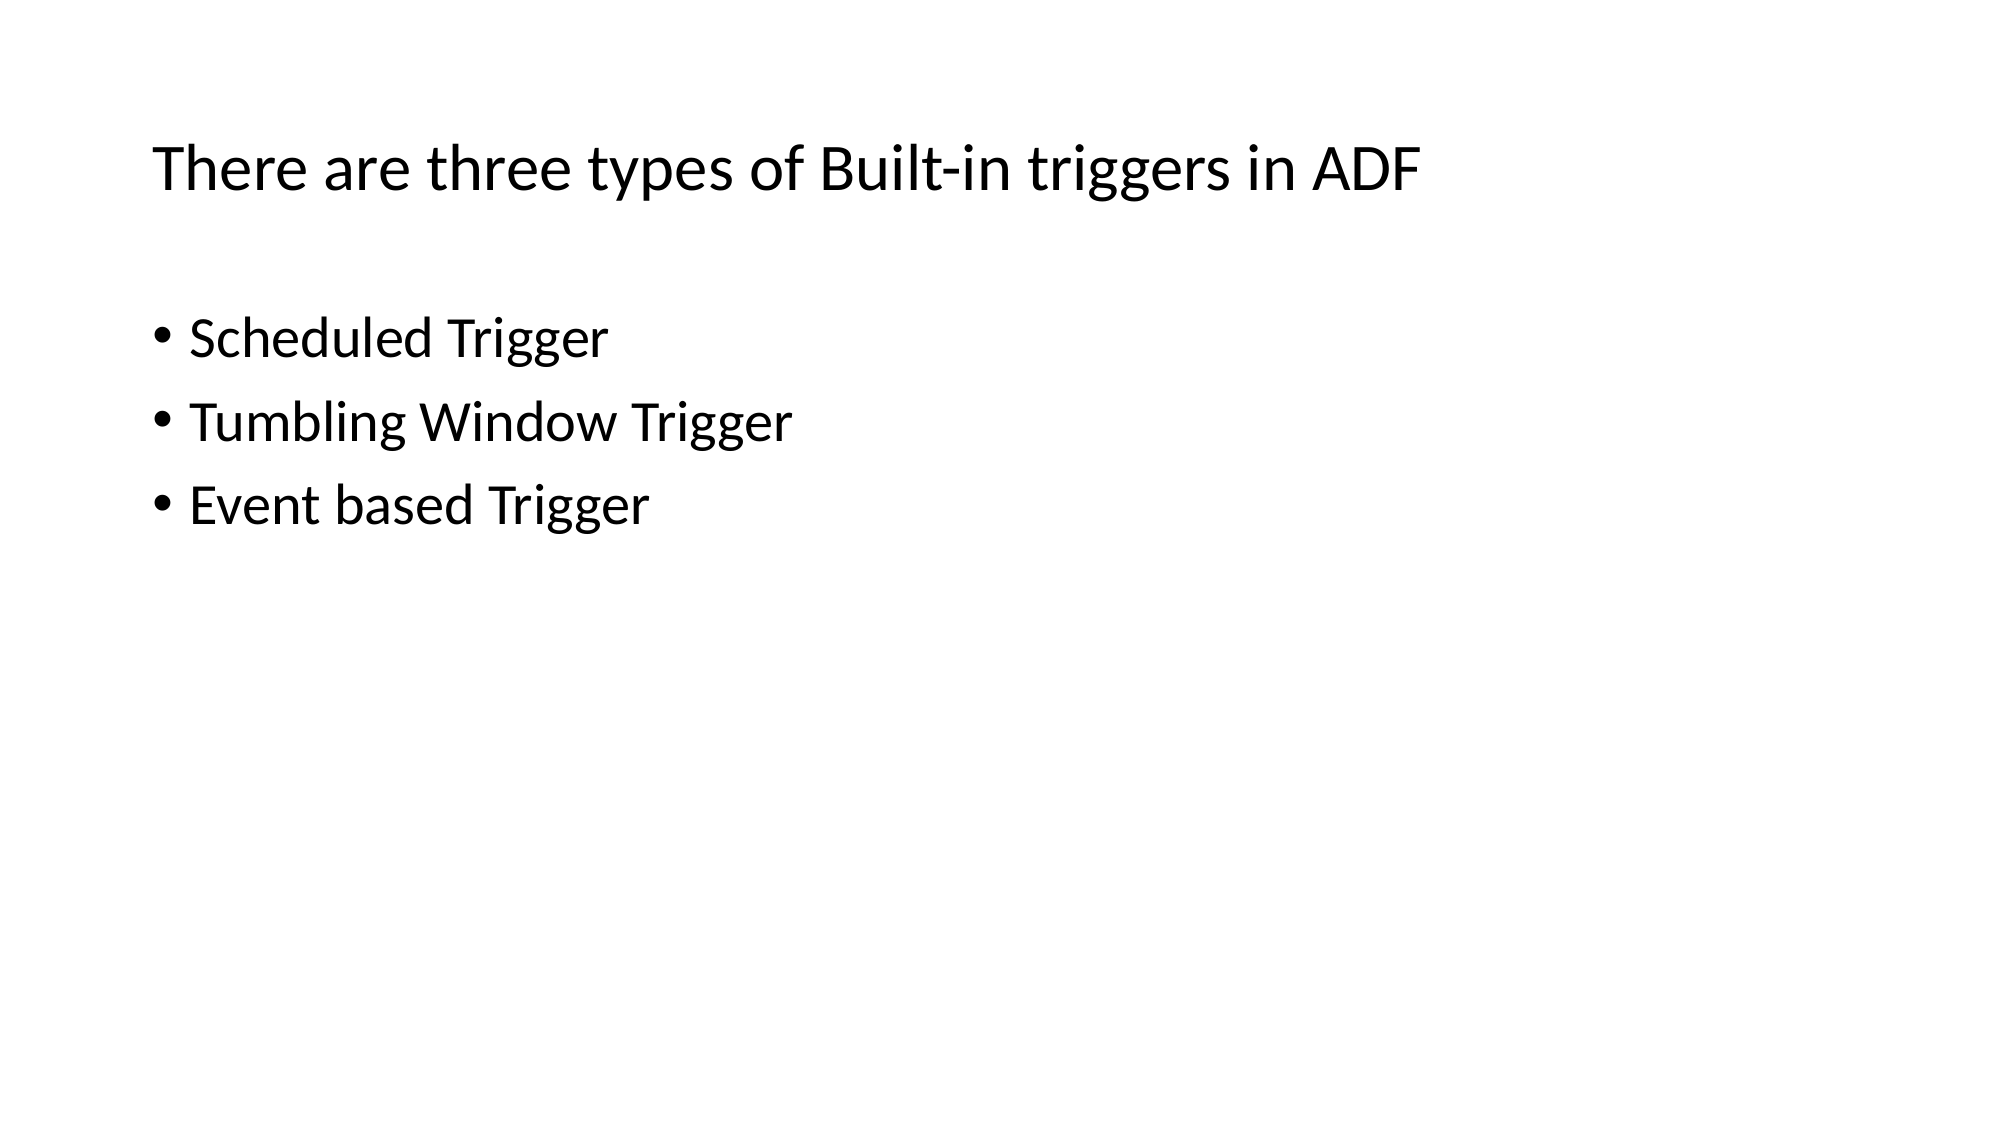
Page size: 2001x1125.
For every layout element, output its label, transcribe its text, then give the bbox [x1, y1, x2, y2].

list Scheduled Trigger Tumbling Window Trigger Event based Trigger [137, 299, 1863, 1014]
title There are three types of Built-in triggers in ADF [137, 59, 1863, 278]
